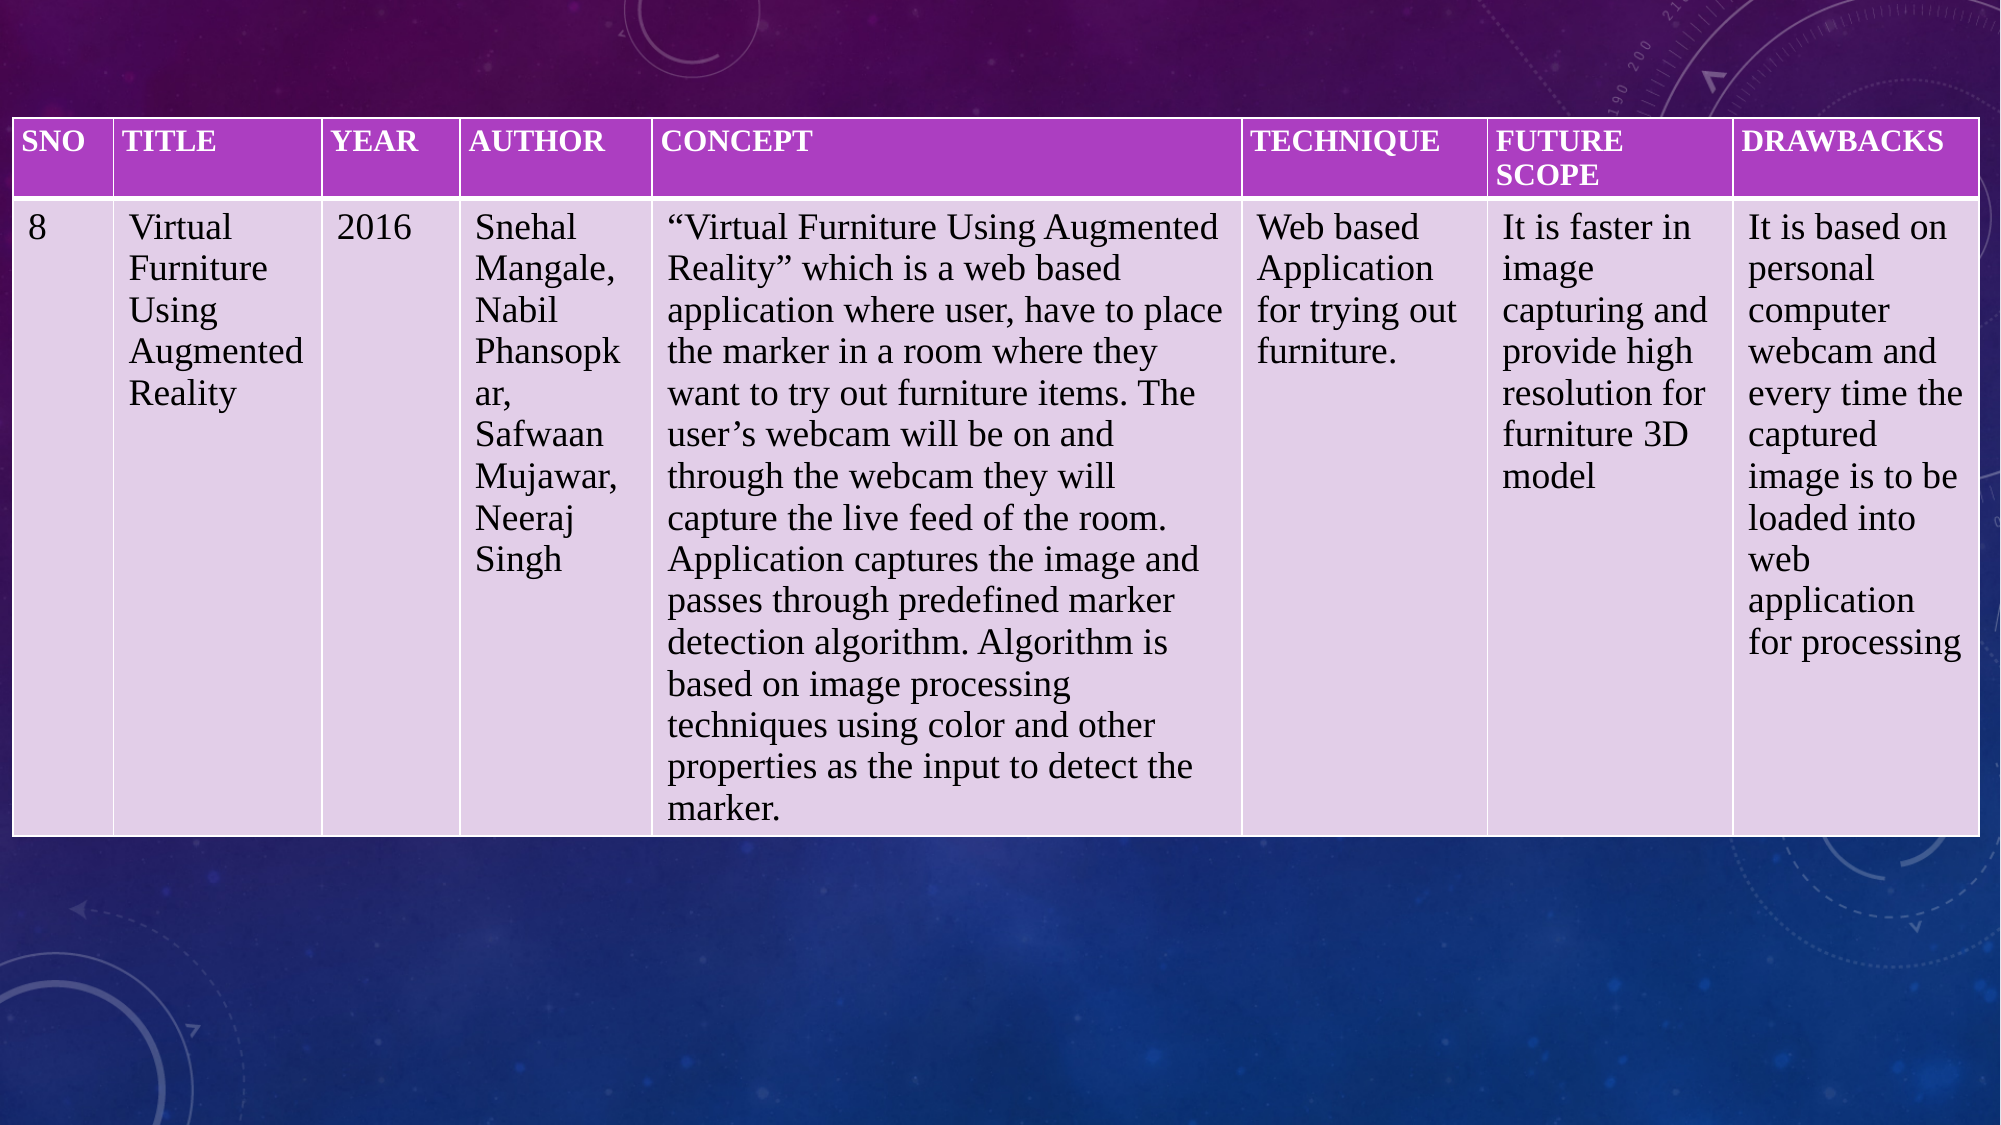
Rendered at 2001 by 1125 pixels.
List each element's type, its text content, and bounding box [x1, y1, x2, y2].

table_header SNO [14, 119, 113, 196]
table_cell It is faster in image capturing and provide high resolution for furniture 3D model [1488, 201, 1732, 835]
table_header YEAR [323, 119, 459, 196]
table_cell Snehal Mangale, Nabil Phansopkar, Safwaan Mujawar, Neeraj Singh [461, 201, 651, 835]
table_header FUTURE SCOPE [1488, 119, 1732, 196]
table_cell “Virtual Furniture Using Augmented Reality” which is a web based application where user, have to place the marker in a room where they want to try out furniture items. The user’s webcam will be on and through the webcam they will capture the live feed of the room. Application captures the image and passes through predefined marker detection algorithm. Algorithm is based on image processing techniques using color and other properties as the input to detect the marker. [653, 201, 1241, 835]
table_header TITLE [114, 119, 321, 196]
table_cell Web based Application for trying out furniture. [1243, 201, 1487, 835]
table_header AUTHOR [461, 119, 651, 196]
table_cell 8 [14, 201, 113, 835]
table_header CONCEPT [653, 119, 1241, 196]
picture [0, 0, 2001, 1125]
table_cell It is based on personal computer webcam and every time the captured image is to be loaded into web application for processing [1734, 201, 1978, 835]
table_cell 2016 [323, 201, 459, 835]
table_header DRAWBACKS [1734, 119, 1978, 196]
table_cell Virtual Furniture Using Augmented Reality [114, 201, 321, 835]
table_header TECHNIQUE [1243, 119, 1487, 196]
